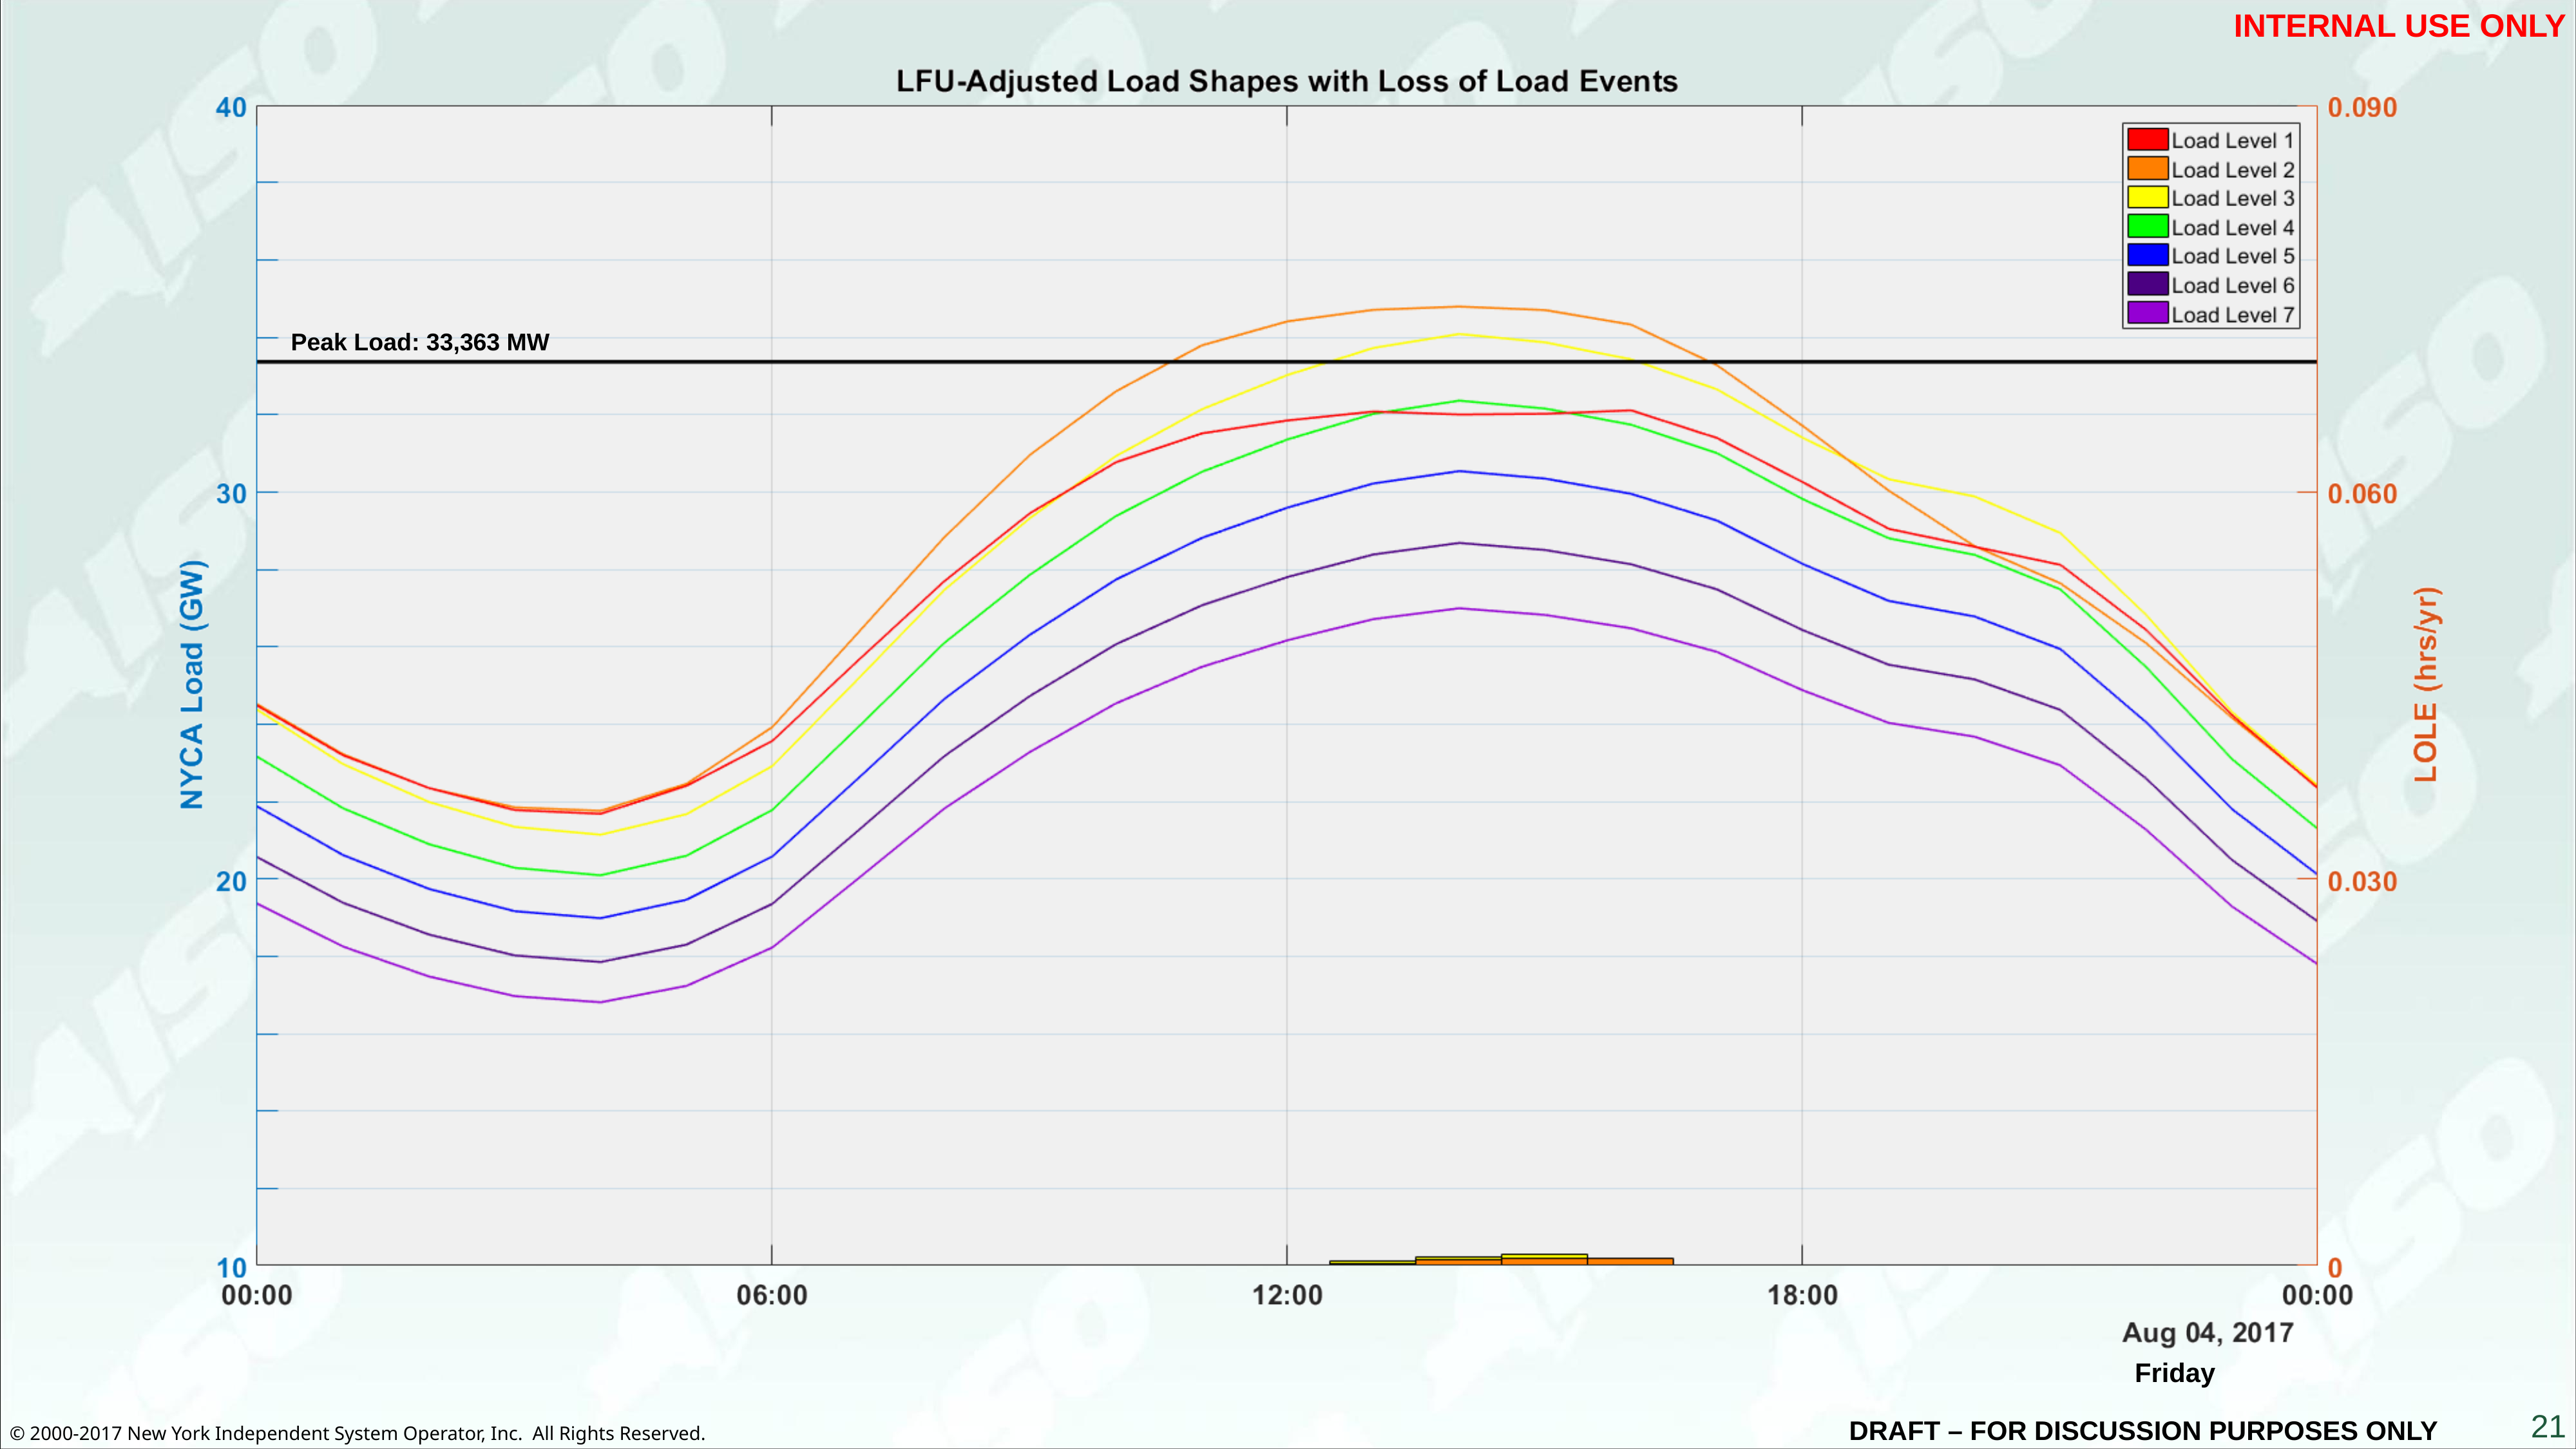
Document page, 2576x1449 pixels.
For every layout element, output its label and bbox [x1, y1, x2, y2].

list [0, 0, 2576, 1449]
